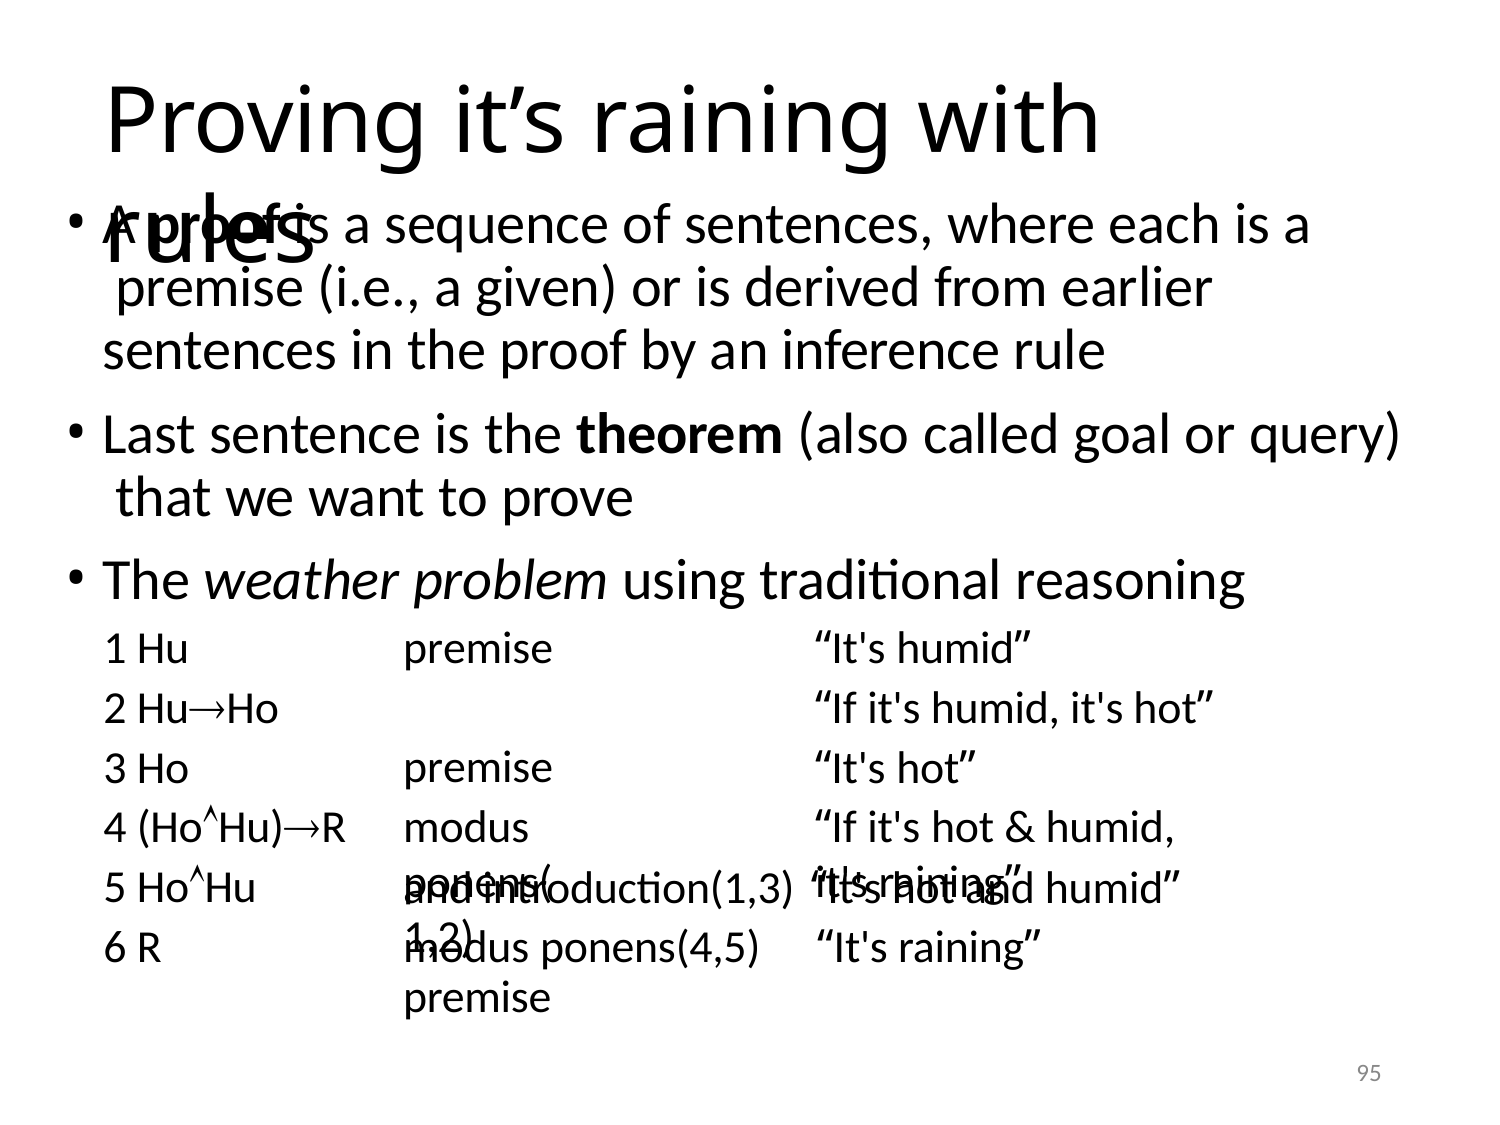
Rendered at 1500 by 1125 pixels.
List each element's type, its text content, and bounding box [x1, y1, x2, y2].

text_box and introduction(1,3) “It's hot and humid” modus ponens(4,5) “It's raining” [400, 850, 1202, 973]
title Proving it’s raining with rules [101, 58, 1165, 182]
slide_number 95 [1350, 1060, 1389, 1125]
text_box premise premise modus ponens(1,2) premise [400, 973, 765, 1022]
text_box “It's humid” “If it's humid, it's hot” “It's hot” “If it's hot & humid, it's raining” [813, 610, 1412, 907]
text_box Hu HuHo Ho (HoHu)R HoHu R [101, 610, 370, 973]
text_box premise premise modus ponens(1,2) premise [400, 610, 765, 850]
text_box A proof is a sequence of sentences, where each is a premise (i.e., a given) or is derived from earlier sentences in the proof by an inference rule Last sentence is the theorem (also called goal or query) that we want to prove The weather problem using traditional reasoning [62, 182, 1412, 611]
